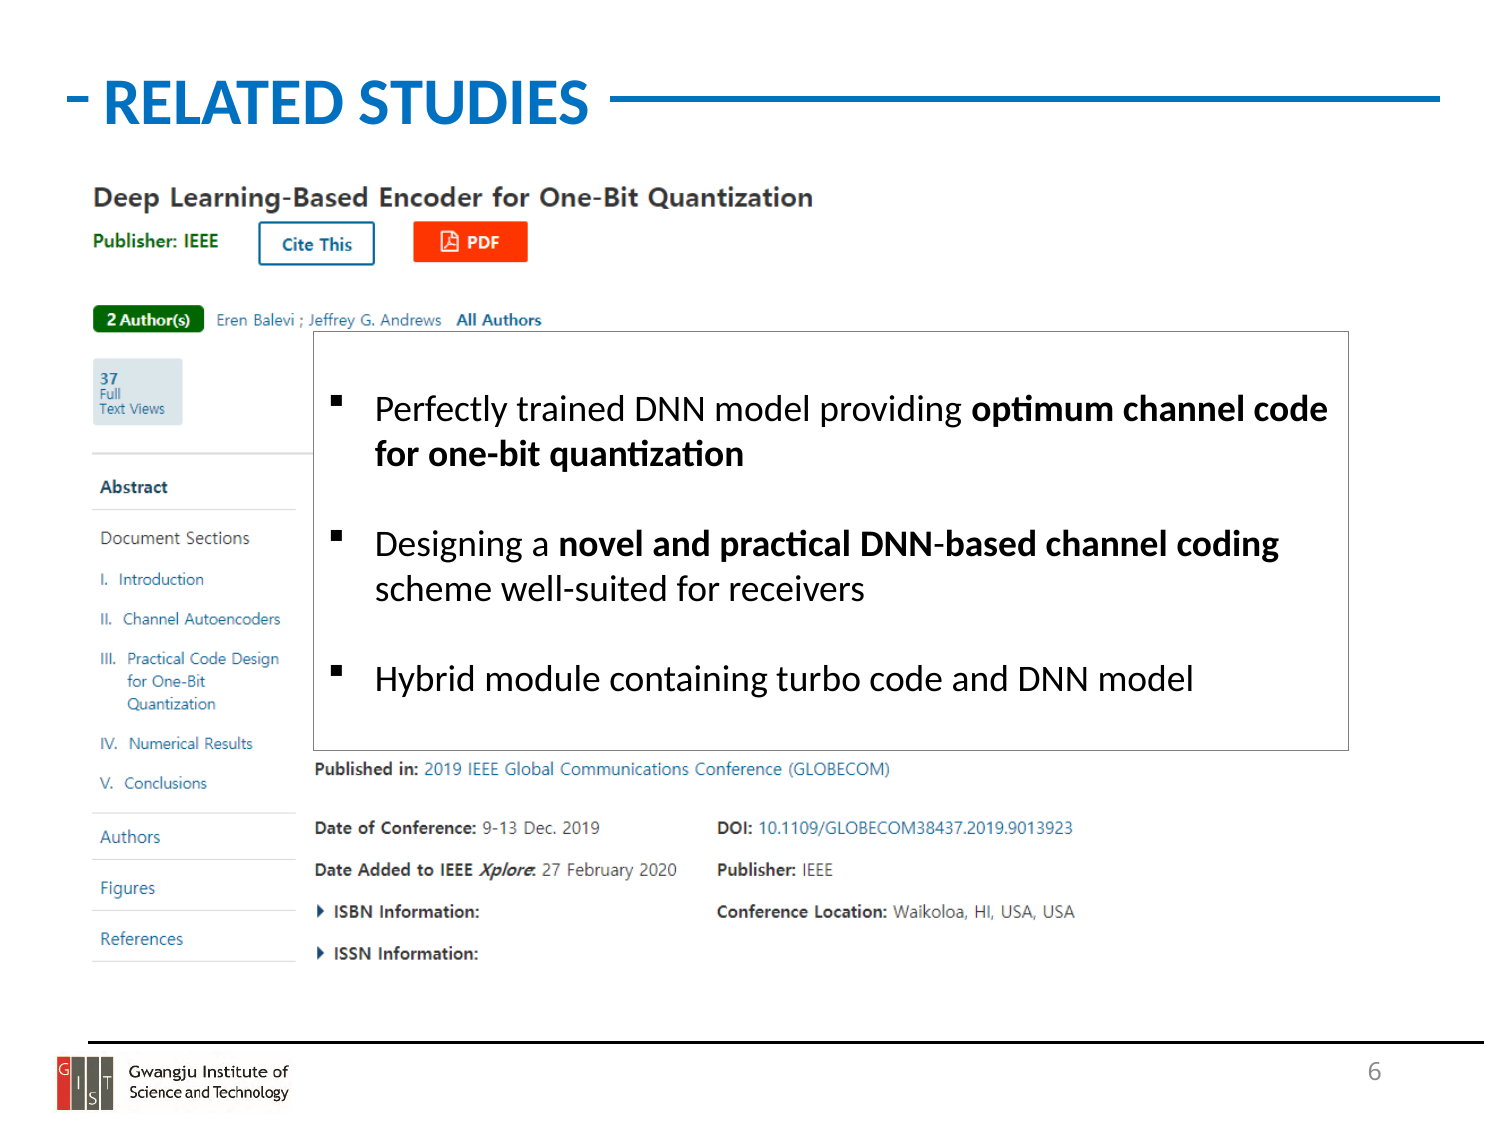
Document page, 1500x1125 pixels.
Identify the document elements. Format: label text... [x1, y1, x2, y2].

text_box Related studies [88, 49, 610, 98]
picture [71, 169, 1145, 973]
text_box Related studies [88, 99, 610, 146]
picture [52, 1051, 292, 1114]
text_box Perfectly trained DNN model providing optimum channel code for one-bit quantization Designing a novel and practical DNN-based channel coding scheme well-suited for receivers Hybrid module containing turbo code and DNN model [1145, 331, 1349, 751]
slide_number 6 [1059, 1043, 1397, 1103]
